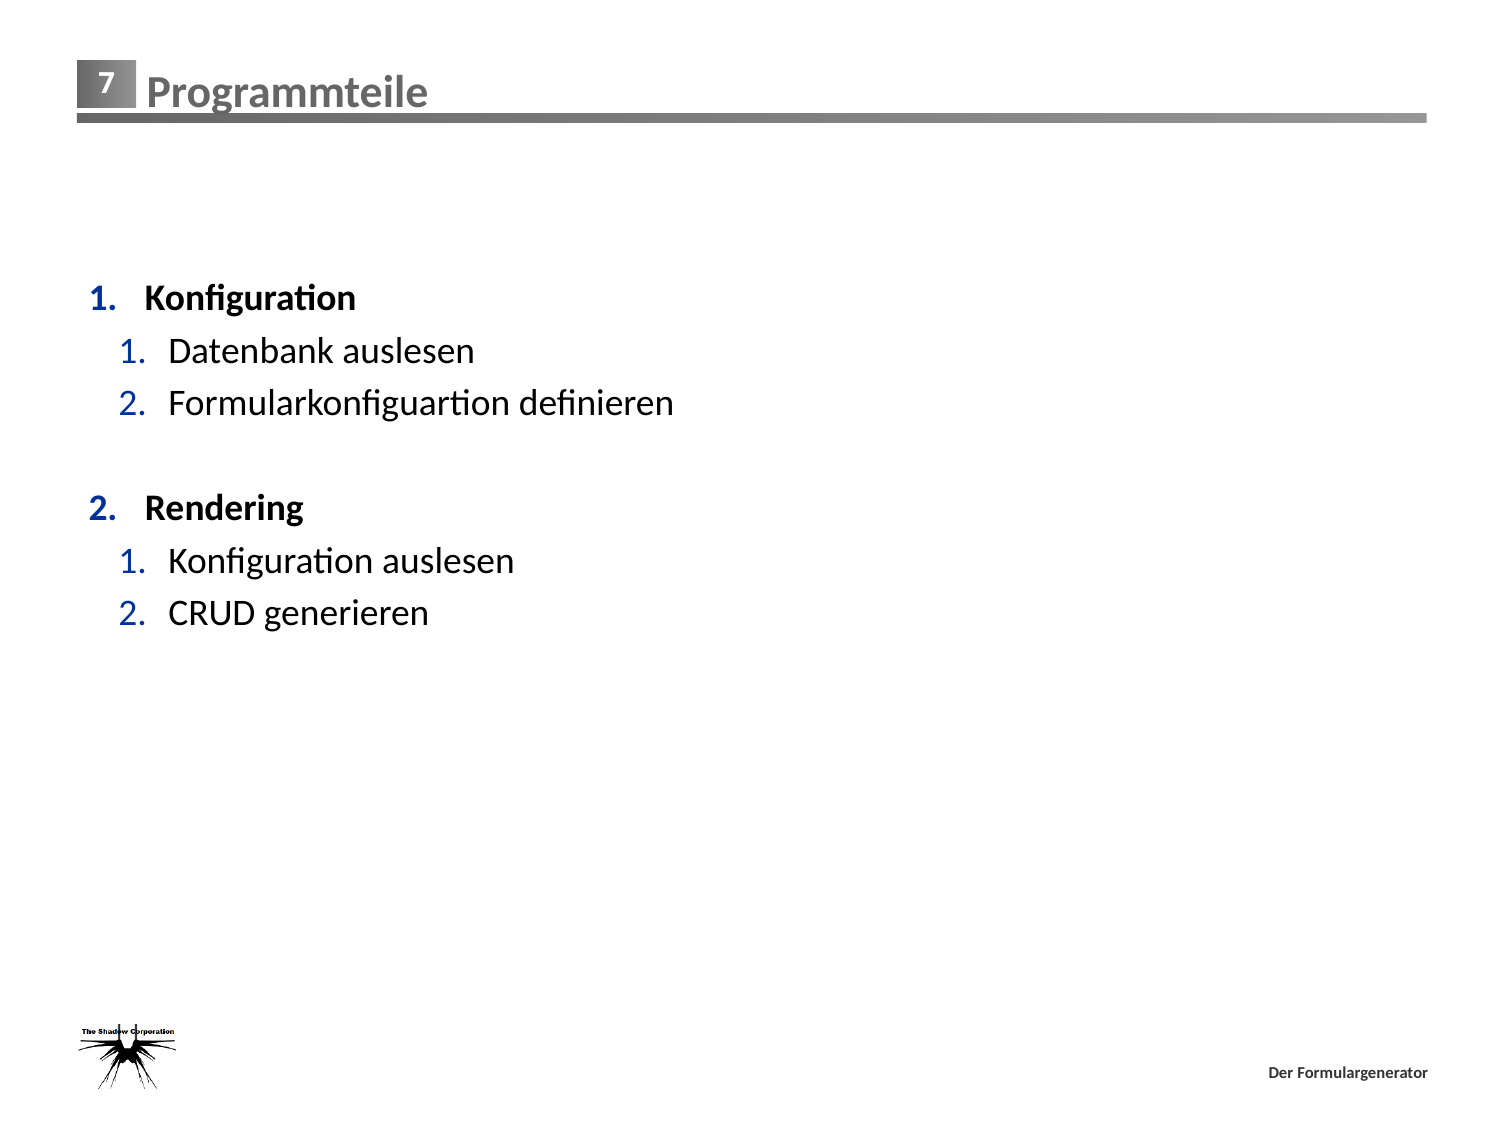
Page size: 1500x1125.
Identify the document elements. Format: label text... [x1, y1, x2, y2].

title Programmteile [131, 54, 1433, 125]
text_box Konfiguration Datenbank auslesen Formularkonfiguartion definieren Rendering Konfiguration auslesen CRUD generieren [73, 160, 1424, 988]
list [73, 988, 1424, 1052]
picture [78, 1052, 176, 1089]
